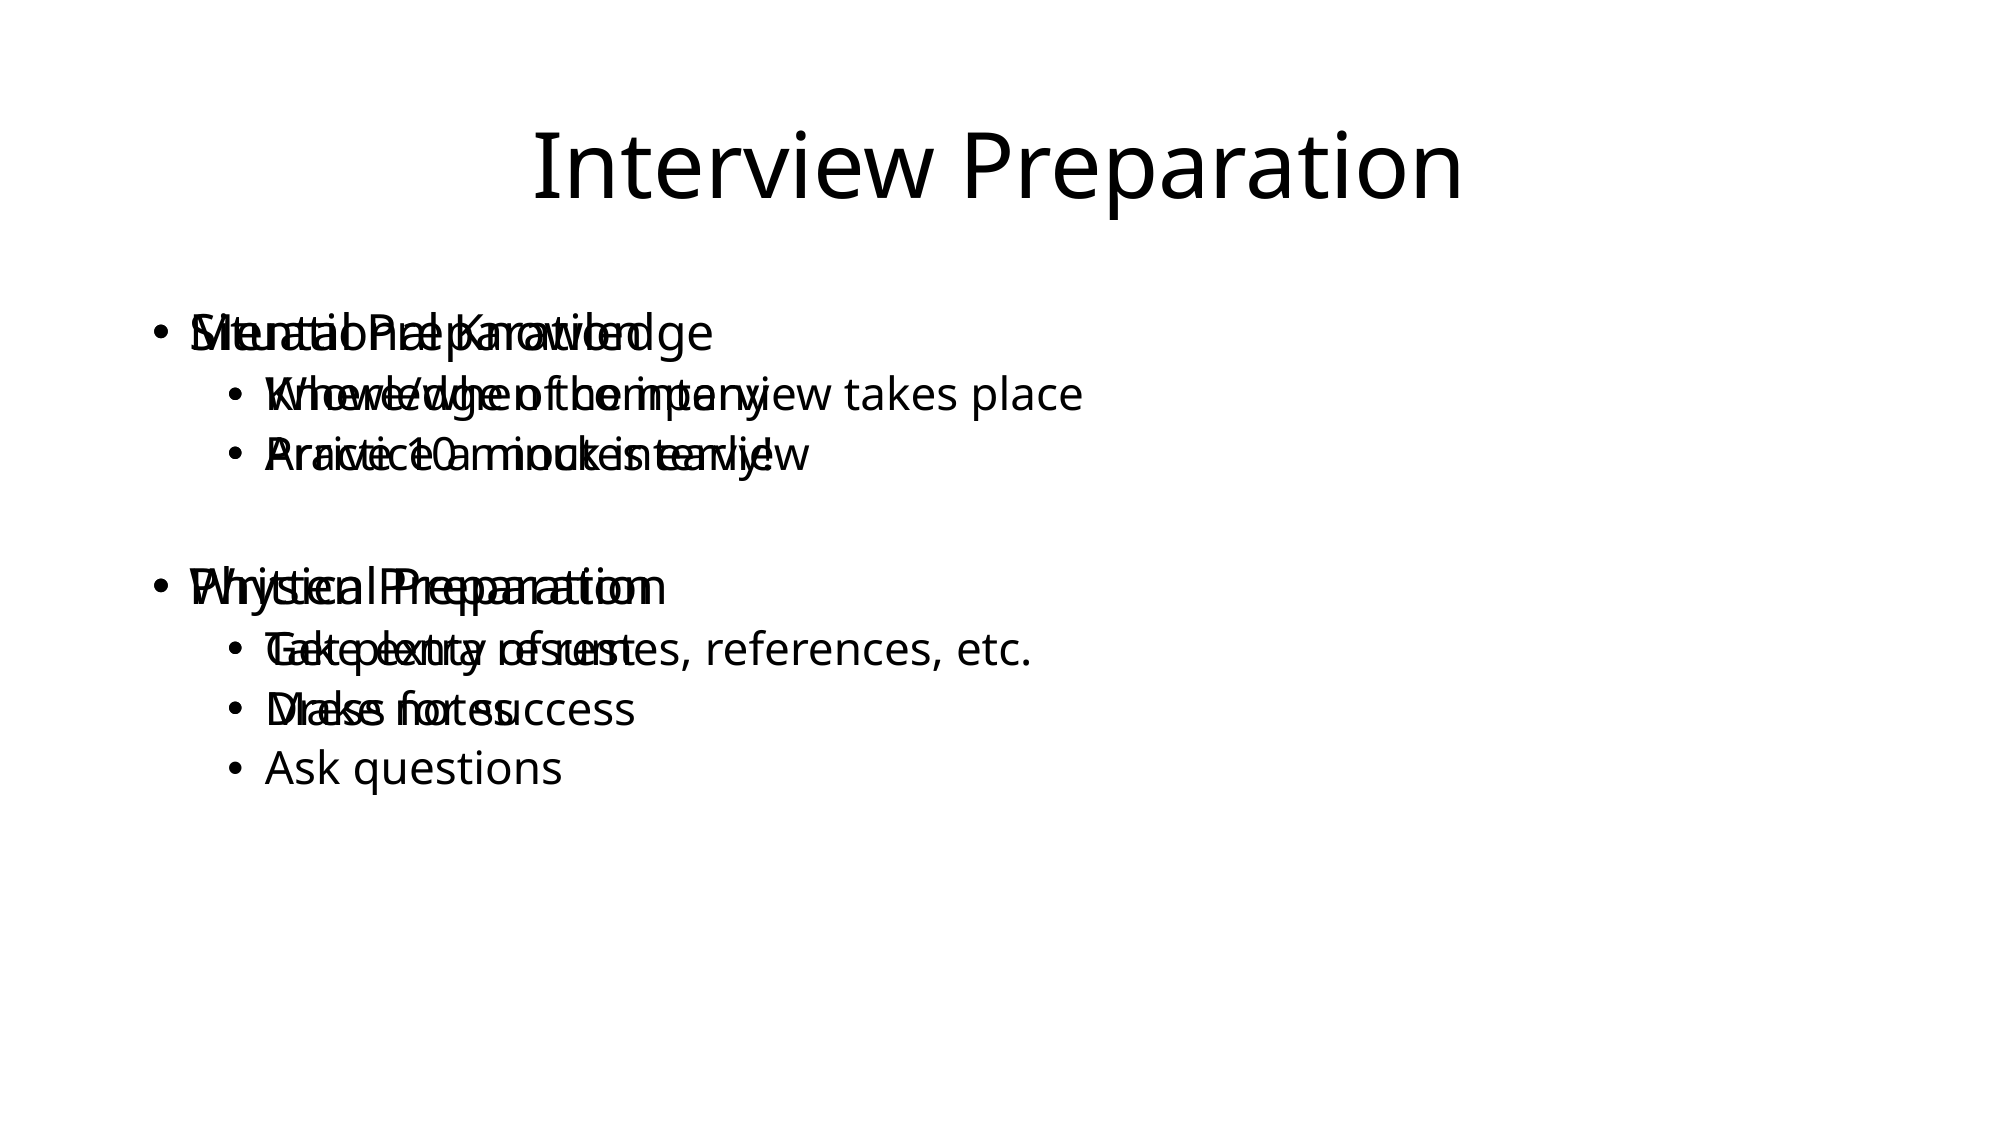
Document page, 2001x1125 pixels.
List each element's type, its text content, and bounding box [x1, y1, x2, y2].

list Mental Preparation Knowledge of company Practice a mock interview Written Preparation Take extra resumes, references, etc. Make notes Ask questions [137, 299, 1863, 1014]
title Interview Preparation [137, 59, 1863, 278]
